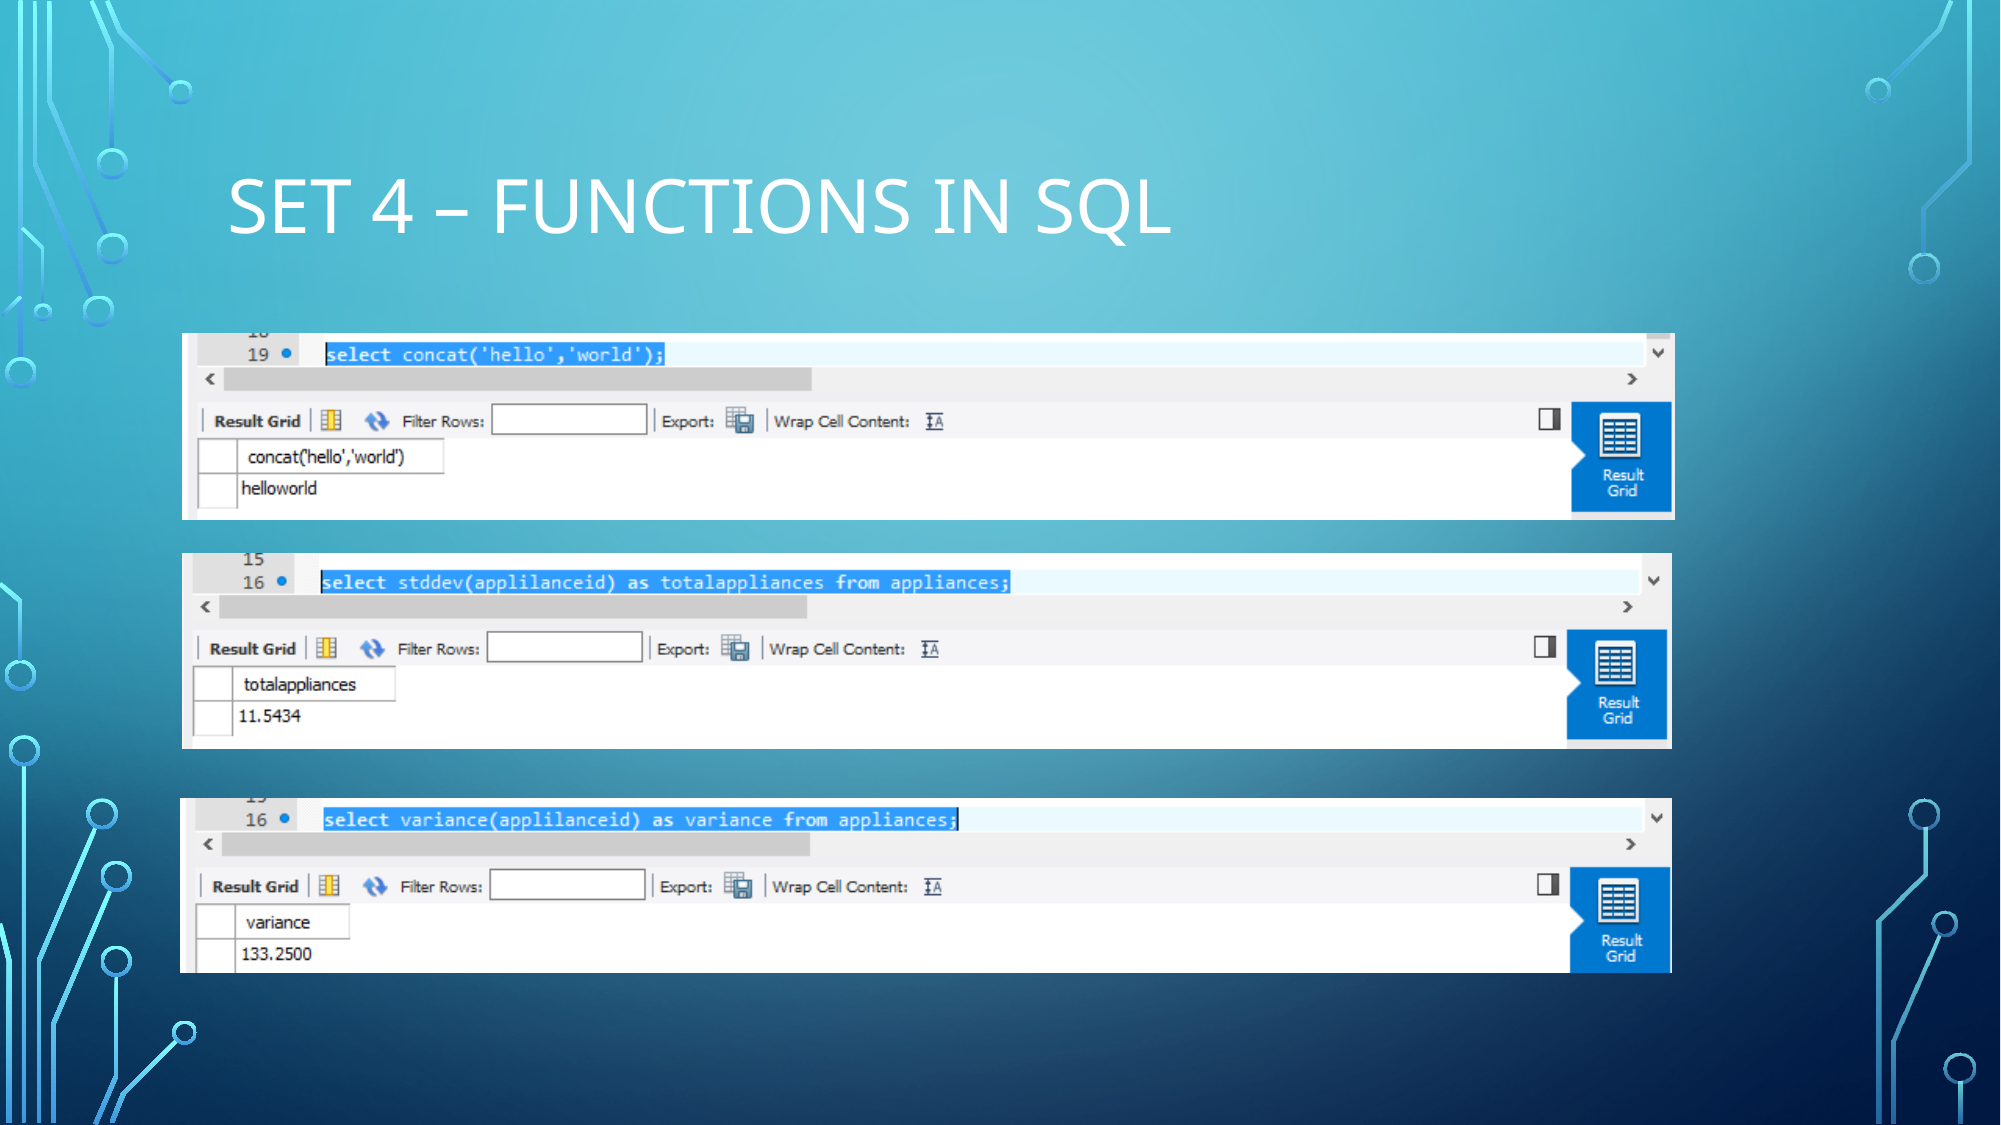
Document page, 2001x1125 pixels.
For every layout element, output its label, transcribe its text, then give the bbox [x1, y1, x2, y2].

picture [180, 798, 1672, 973]
text_box Set 4 – Functions in SQL [212, 88, 1838, 331]
picture [181, 553, 1672, 750]
picture [181, 333, 1675, 520]
